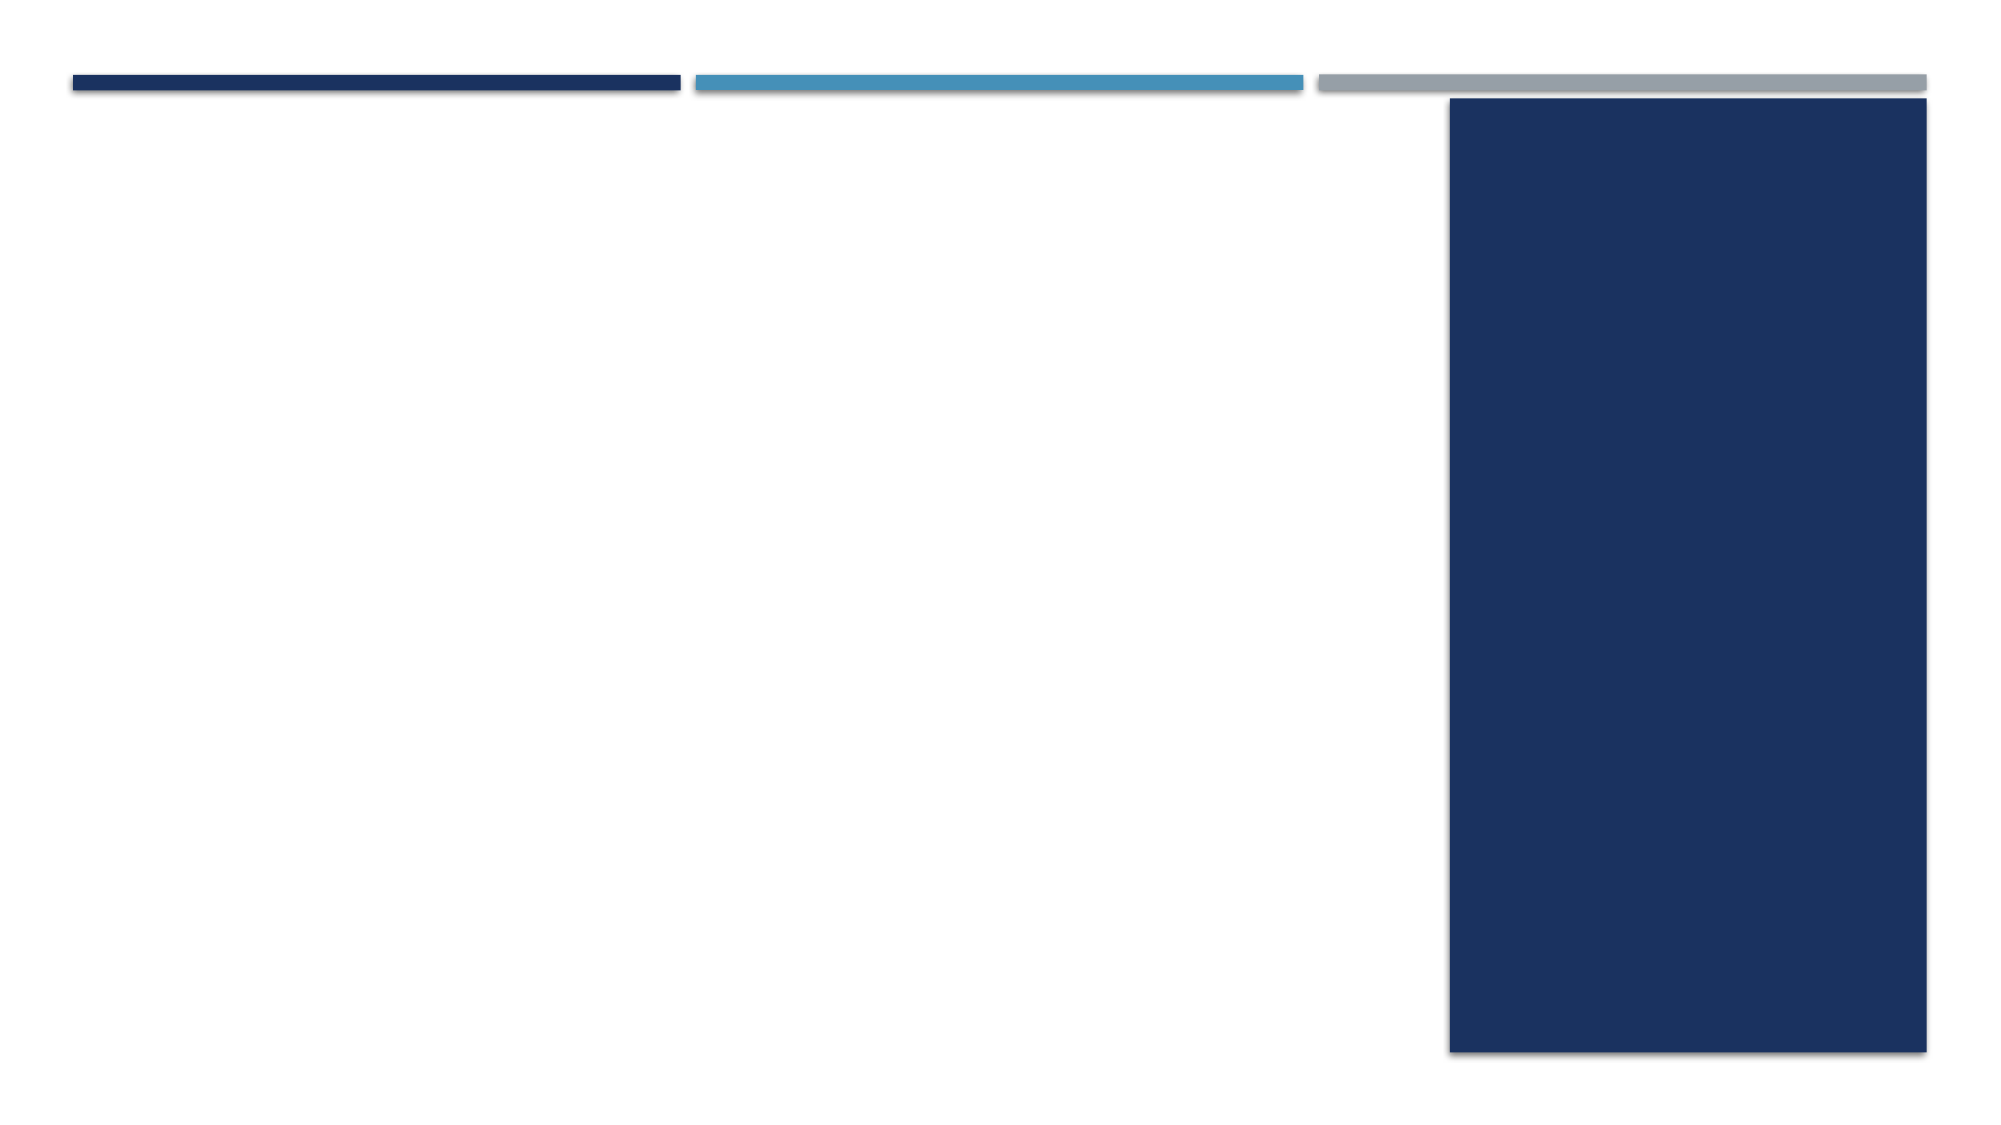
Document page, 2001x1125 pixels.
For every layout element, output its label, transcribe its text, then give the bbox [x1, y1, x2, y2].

list Recommendations [277, 572, 1483, 1125]
